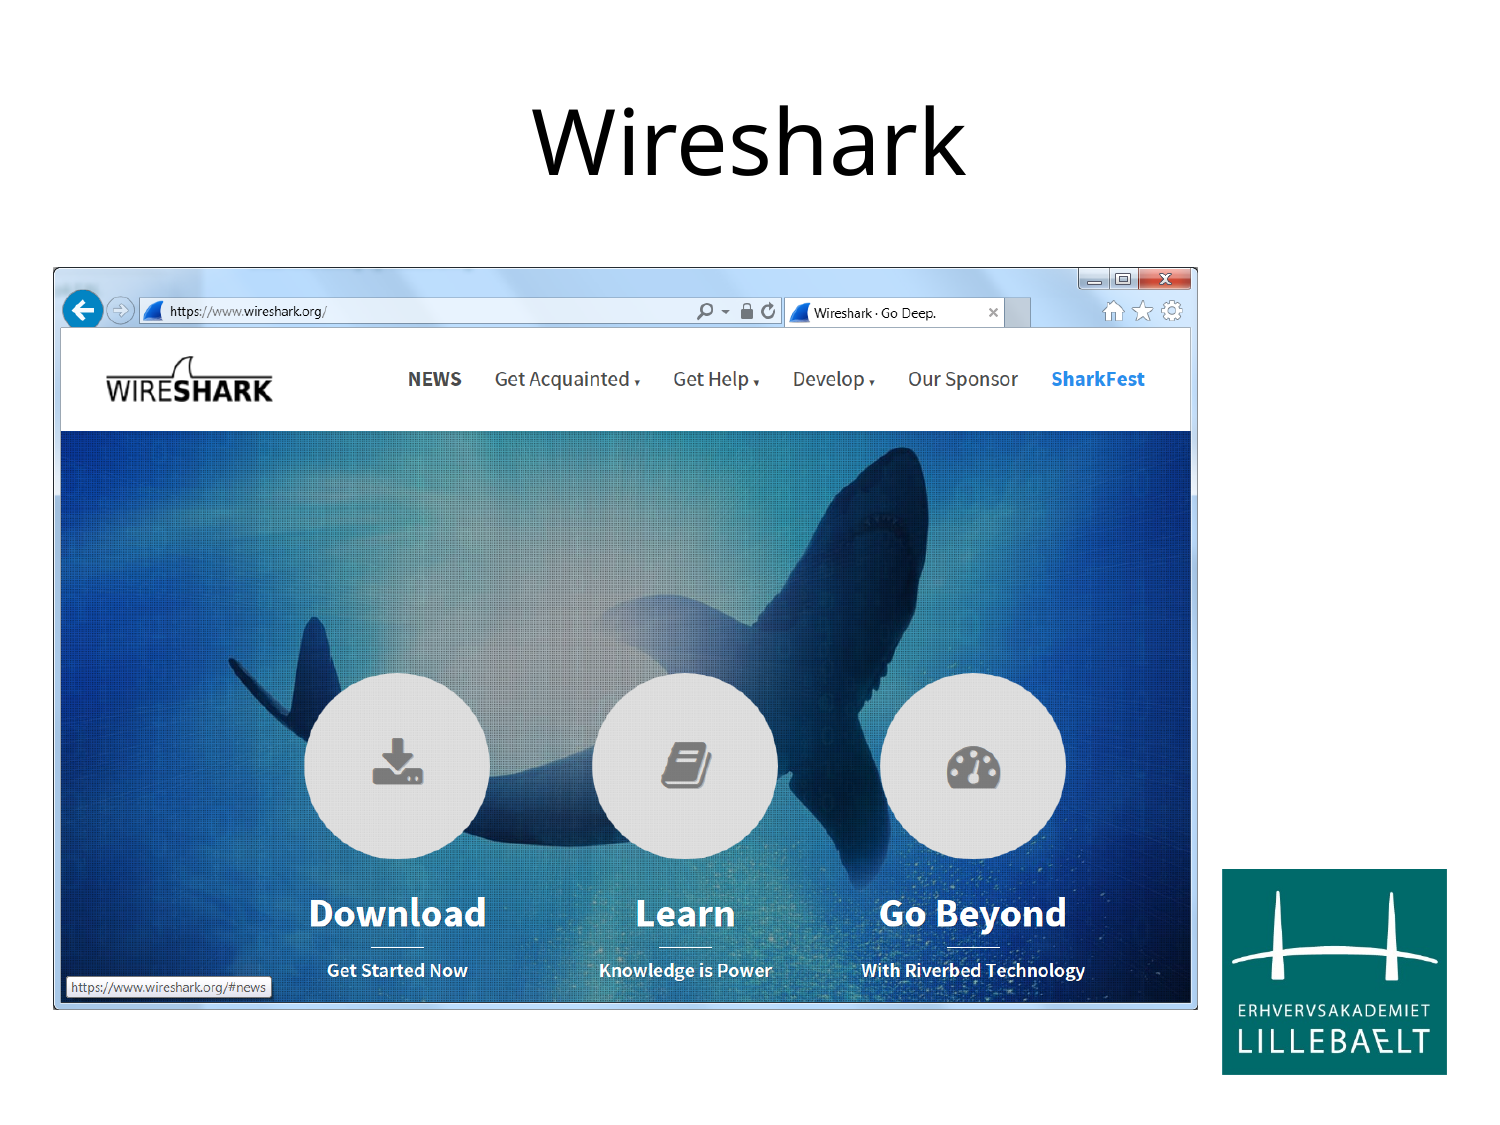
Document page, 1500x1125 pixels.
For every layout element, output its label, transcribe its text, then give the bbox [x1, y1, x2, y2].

title Wireshark [75, 45, 1425, 233]
picture [1222, 869, 1447, 1075]
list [52, 266, 1198, 1010]
